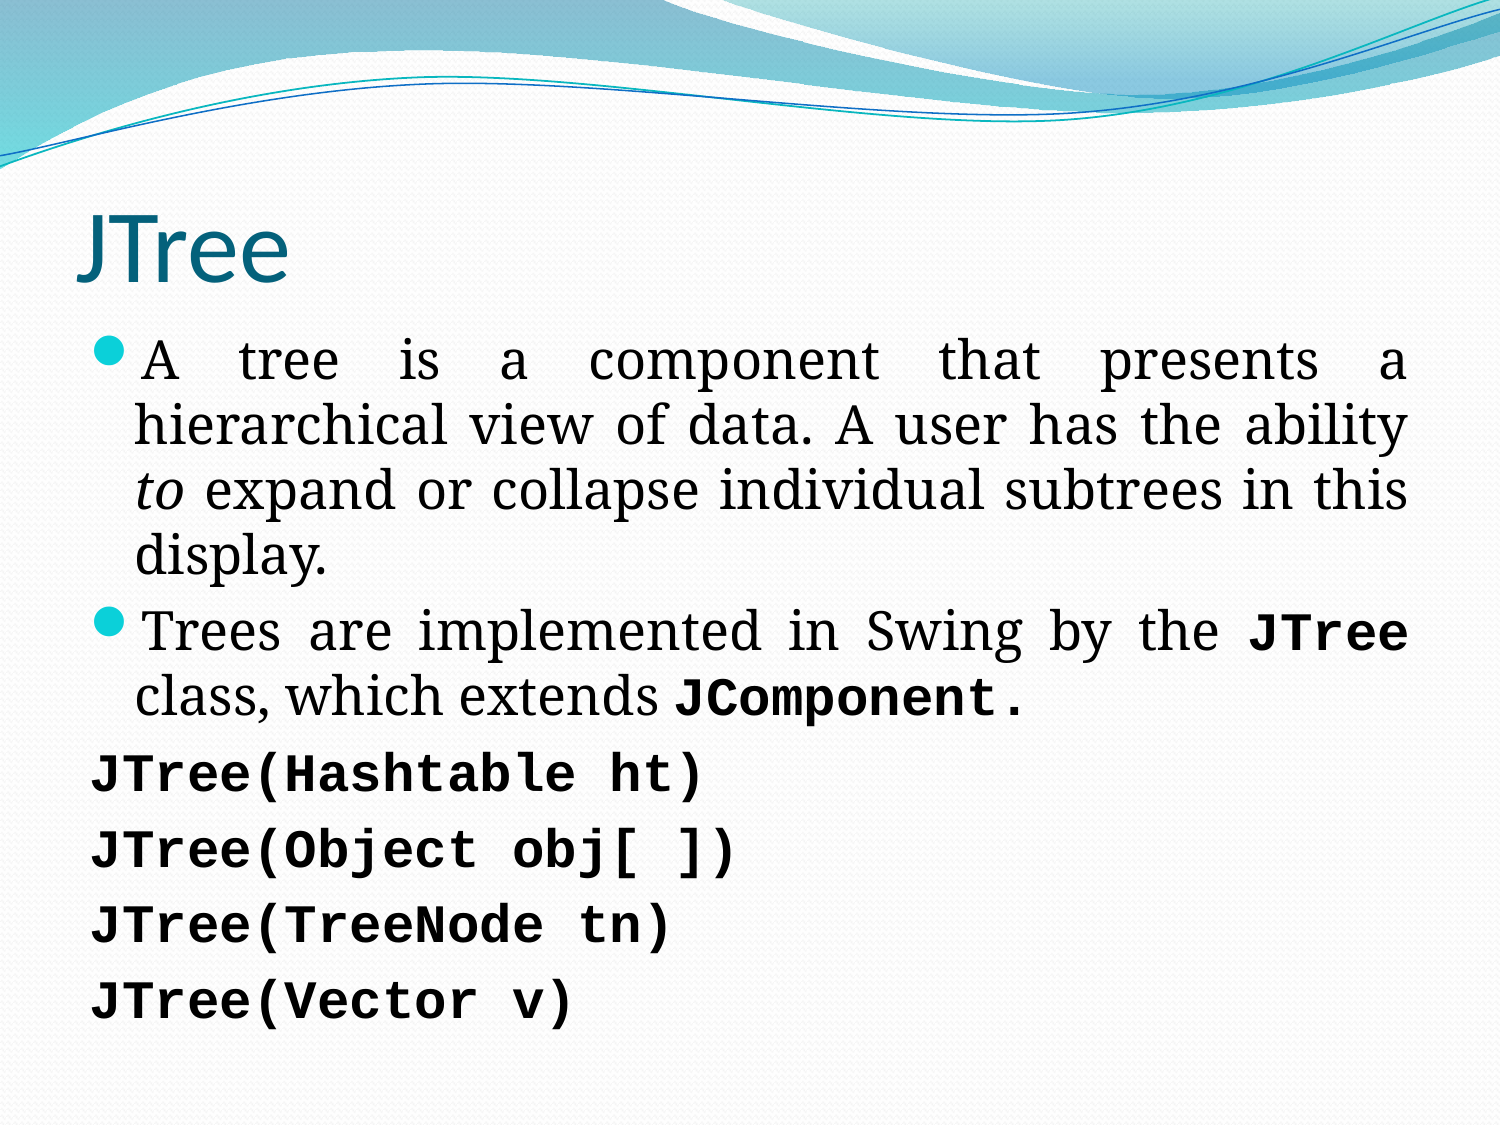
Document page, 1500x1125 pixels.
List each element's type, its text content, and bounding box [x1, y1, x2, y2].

list A tree is a component that presents a hierarchical view of data. A user has the ability to expand or collapse individual subtrees in this display. Trees are implemented in Swing by the JTree class, which extends JComponent. JTree(Hashtable ht) JTree(Object obj[ ]) JTree(TreeNode tn) JTree(Vector v) [75, 317, 1425, 1038]
title JTree [75, 115, 1425, 303]
